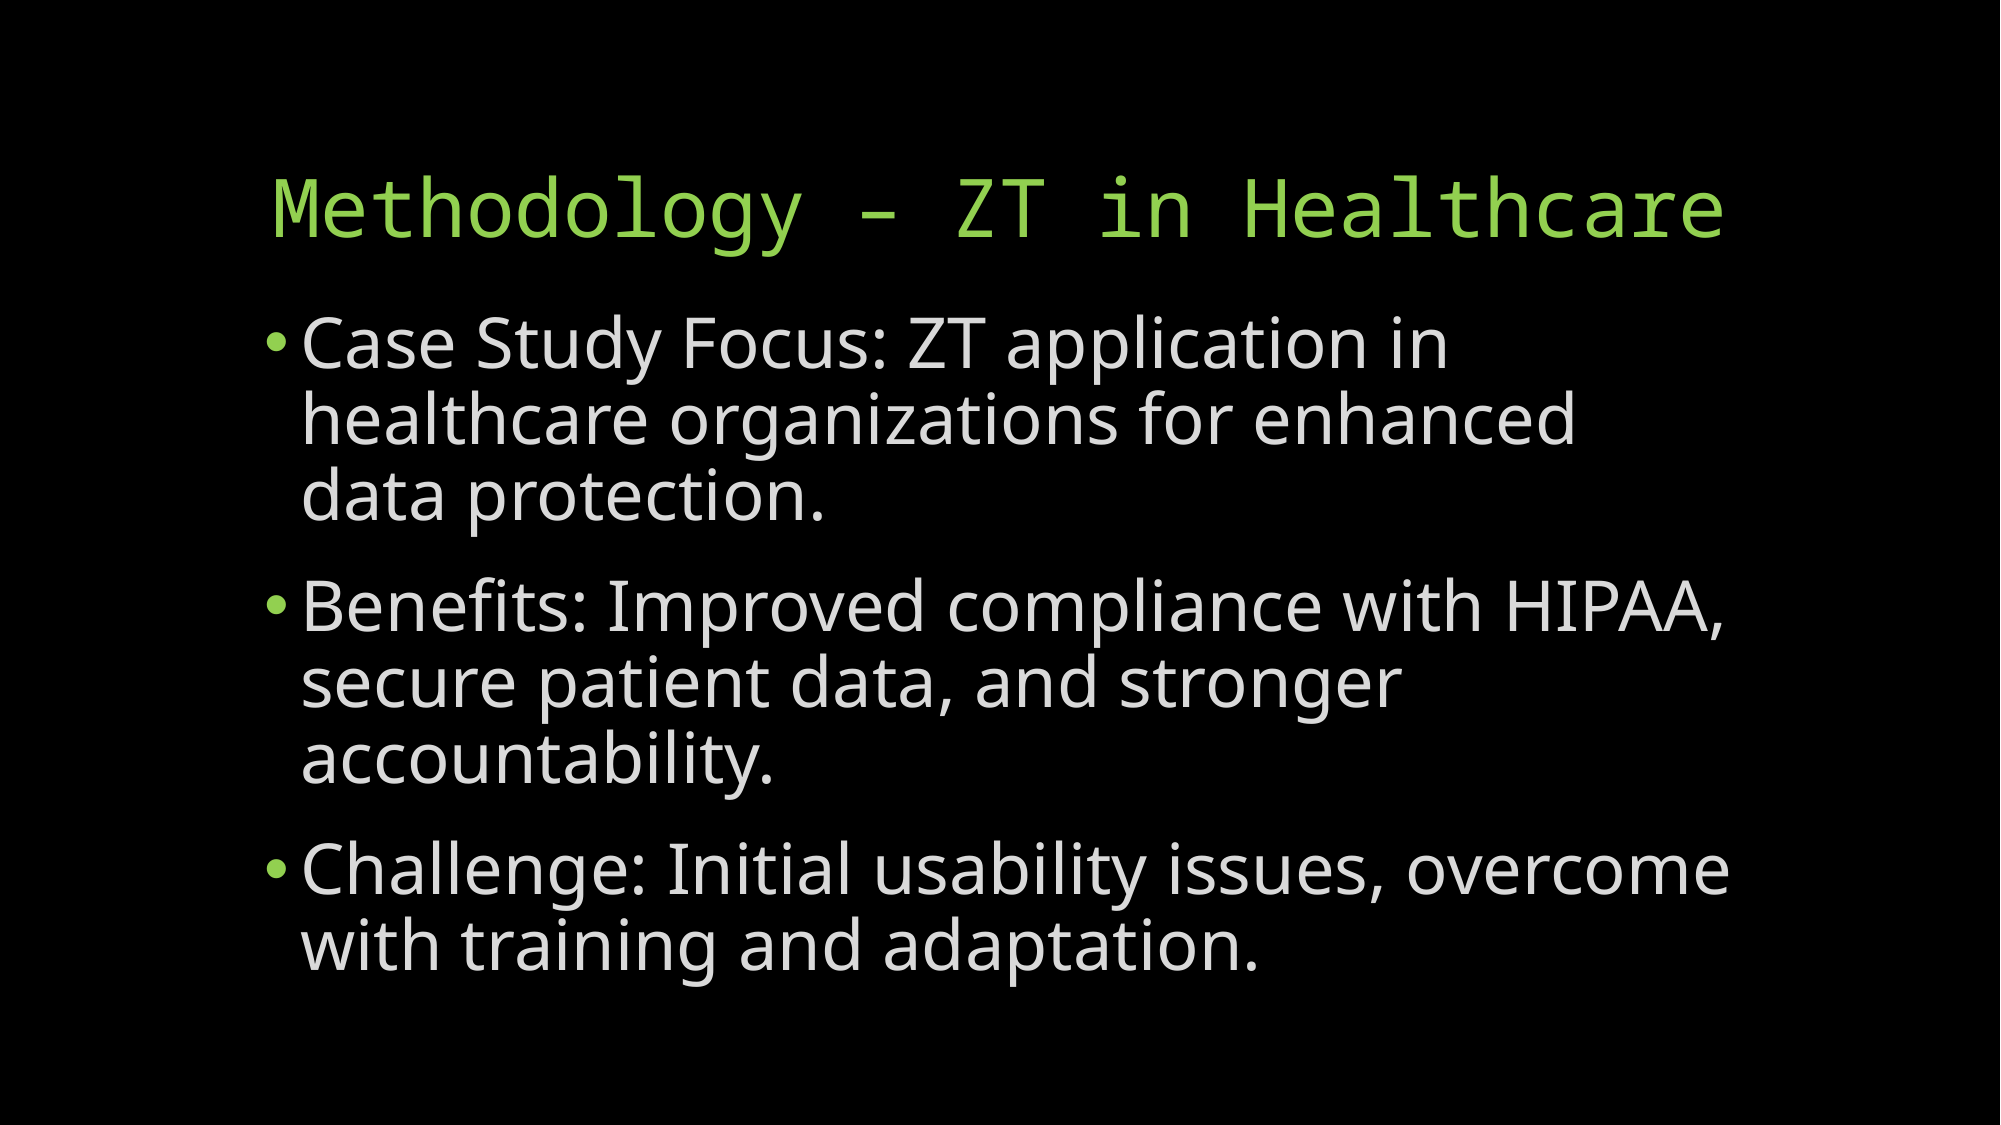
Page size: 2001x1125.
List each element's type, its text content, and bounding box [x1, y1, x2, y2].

title Methodology – ZT in Healthcare [249, 75, 1750, 263]
list Case Study Focus: ZT application in healthcare organizations for enhanced data protection. Benefits: Improved compliance with HIPAA, secure patient data, and stronger accountability. Challenge: Initial usability issues, overcome with training and adaptation. [249, 299, 1750, 1000]
